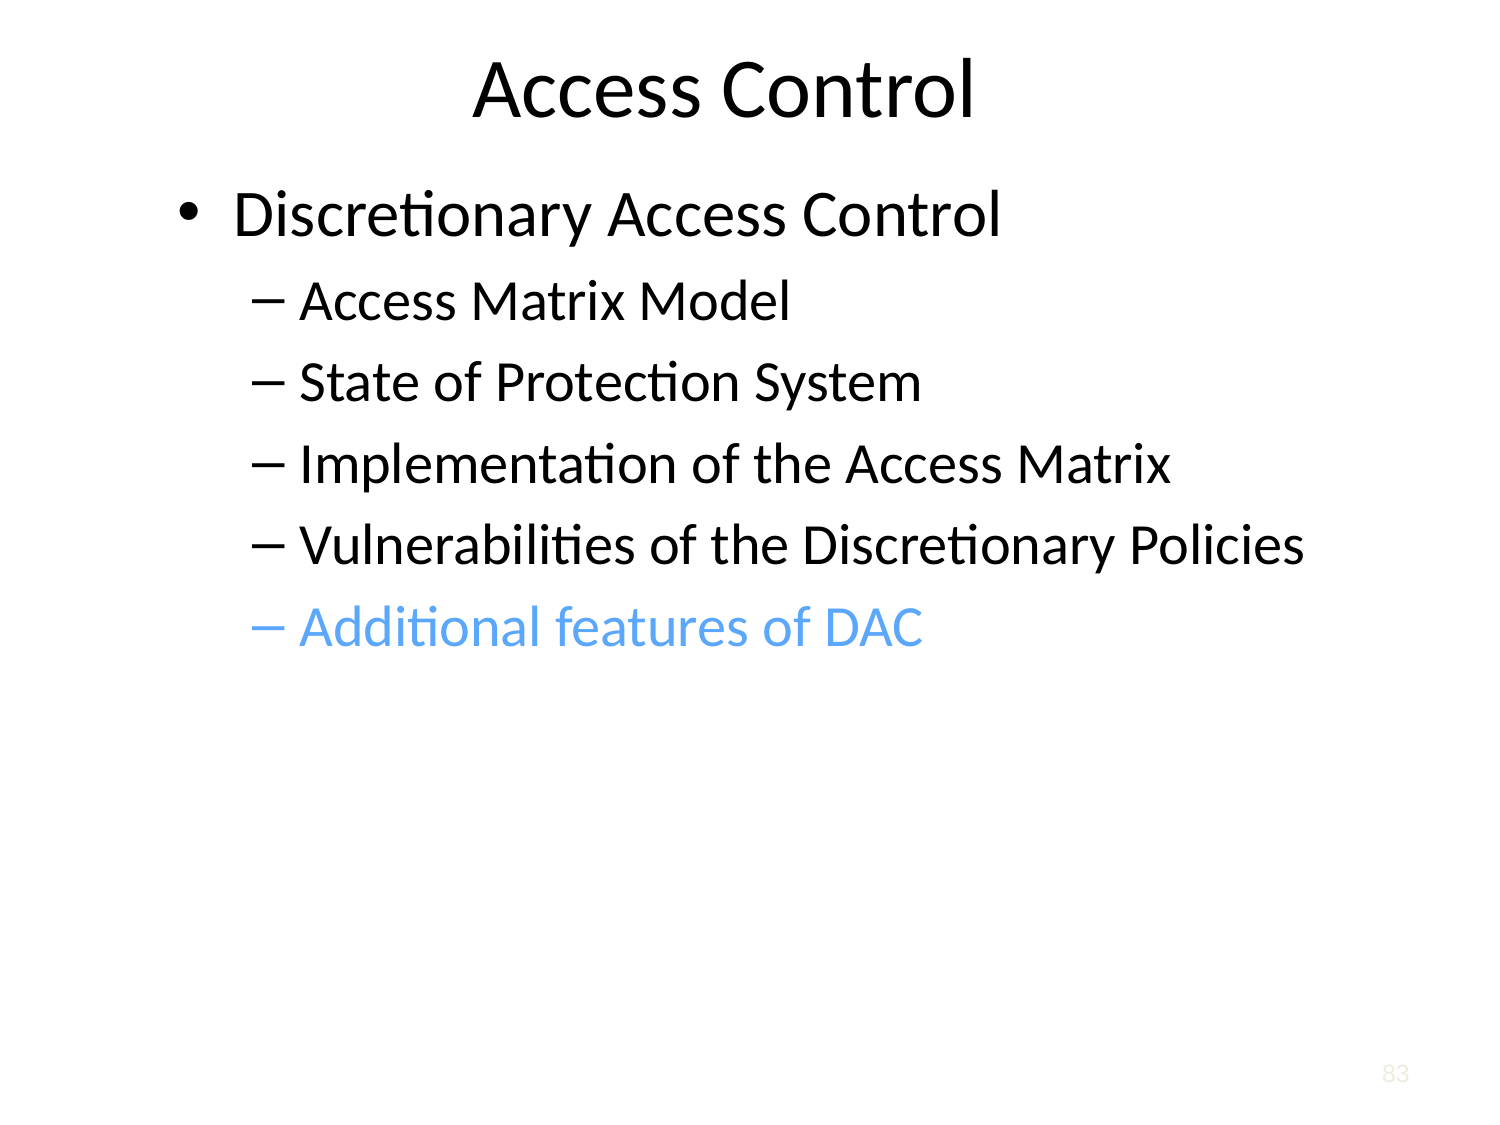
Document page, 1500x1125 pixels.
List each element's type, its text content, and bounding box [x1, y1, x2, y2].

title Access Control [375, 24, 1075, 143]
slide_number 83 [1074, 1042, 1425, 1103]
list Discretionary Access Control Access Matrix Model State of Protection System Implementation of the Access Matrix Vulnerabilities of the Discretionary Policies Additional features of DAC [162, 162, 1363, 838]
